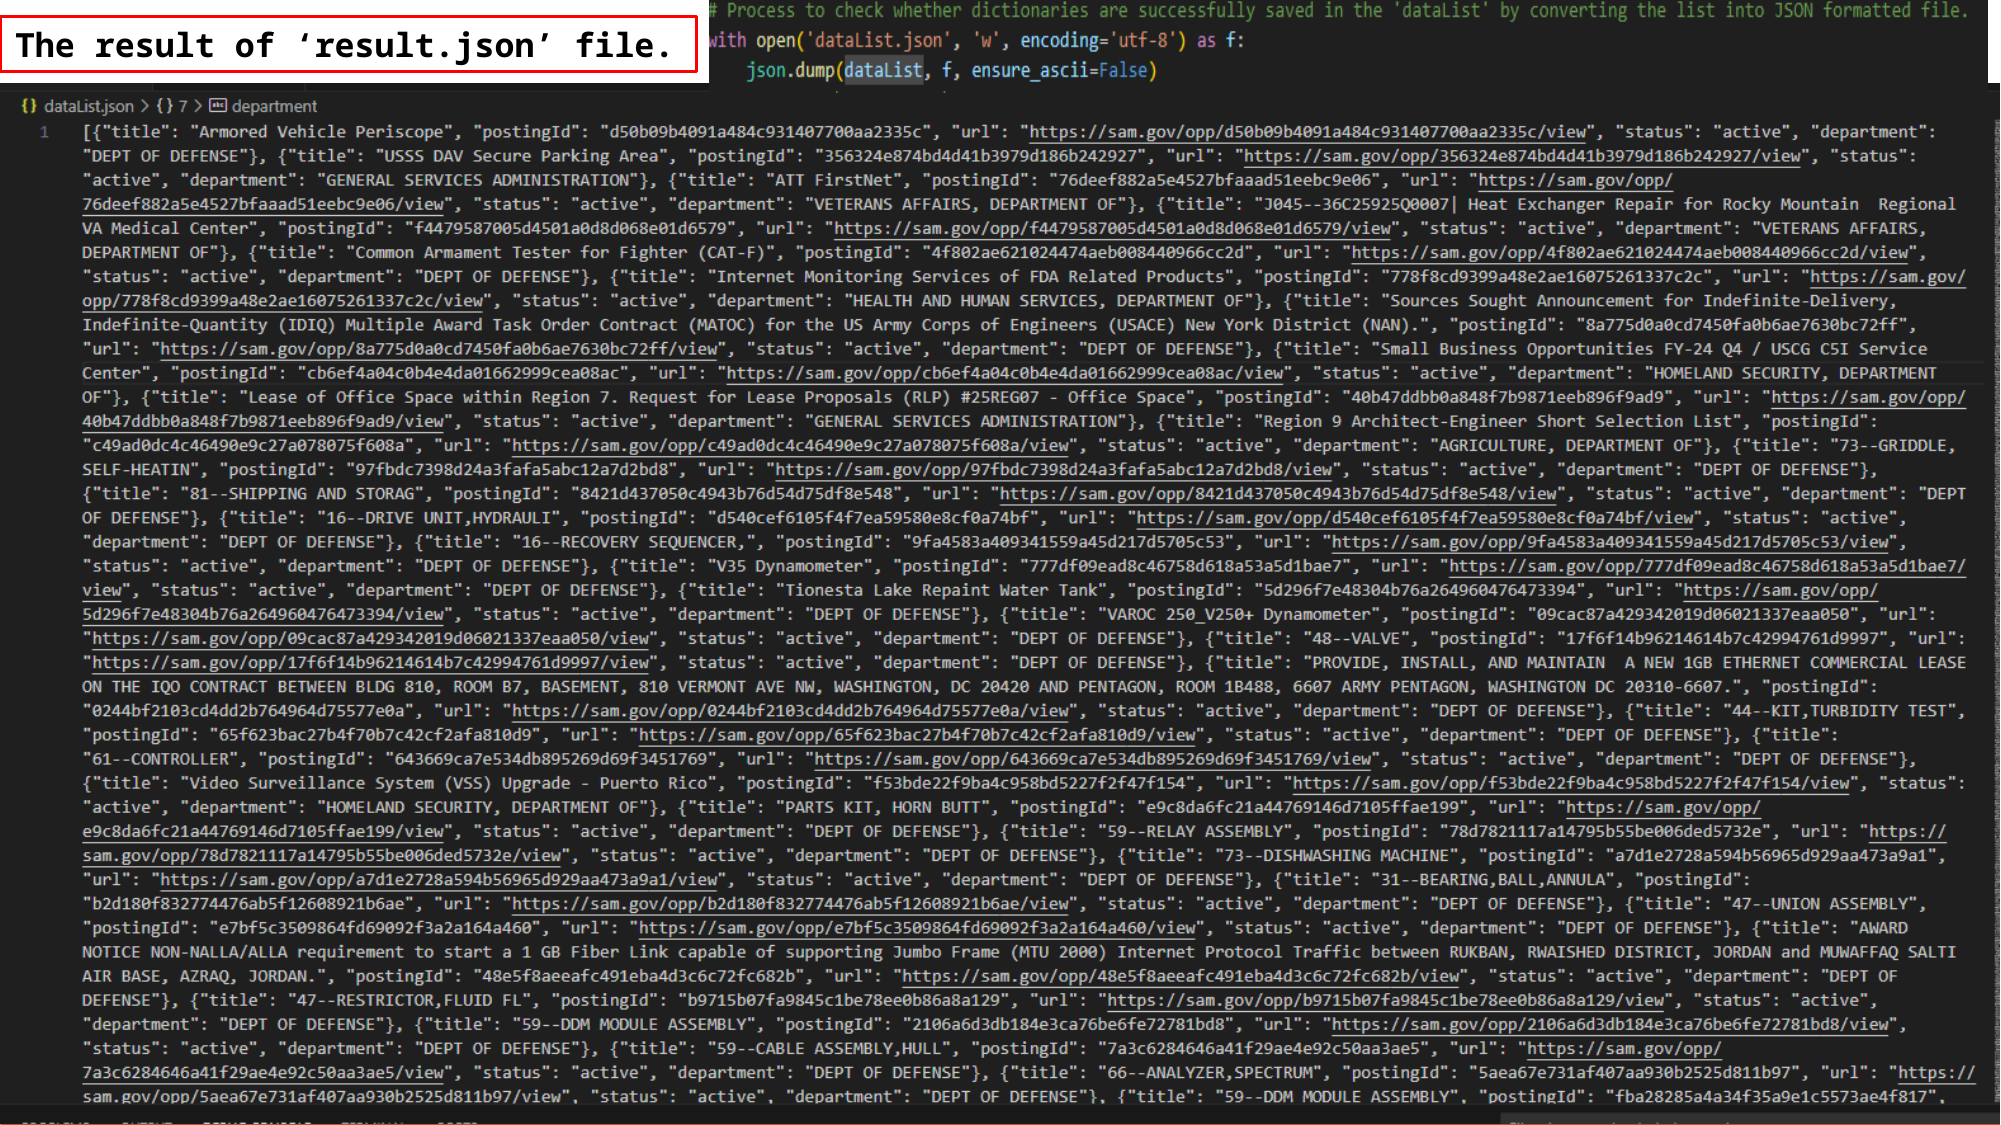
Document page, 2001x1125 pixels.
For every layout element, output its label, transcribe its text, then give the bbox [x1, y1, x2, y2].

text_box The result of ‘result.json’ file. [0, 16, 697, 72]
picture [0, 0, 2000, 1125]
